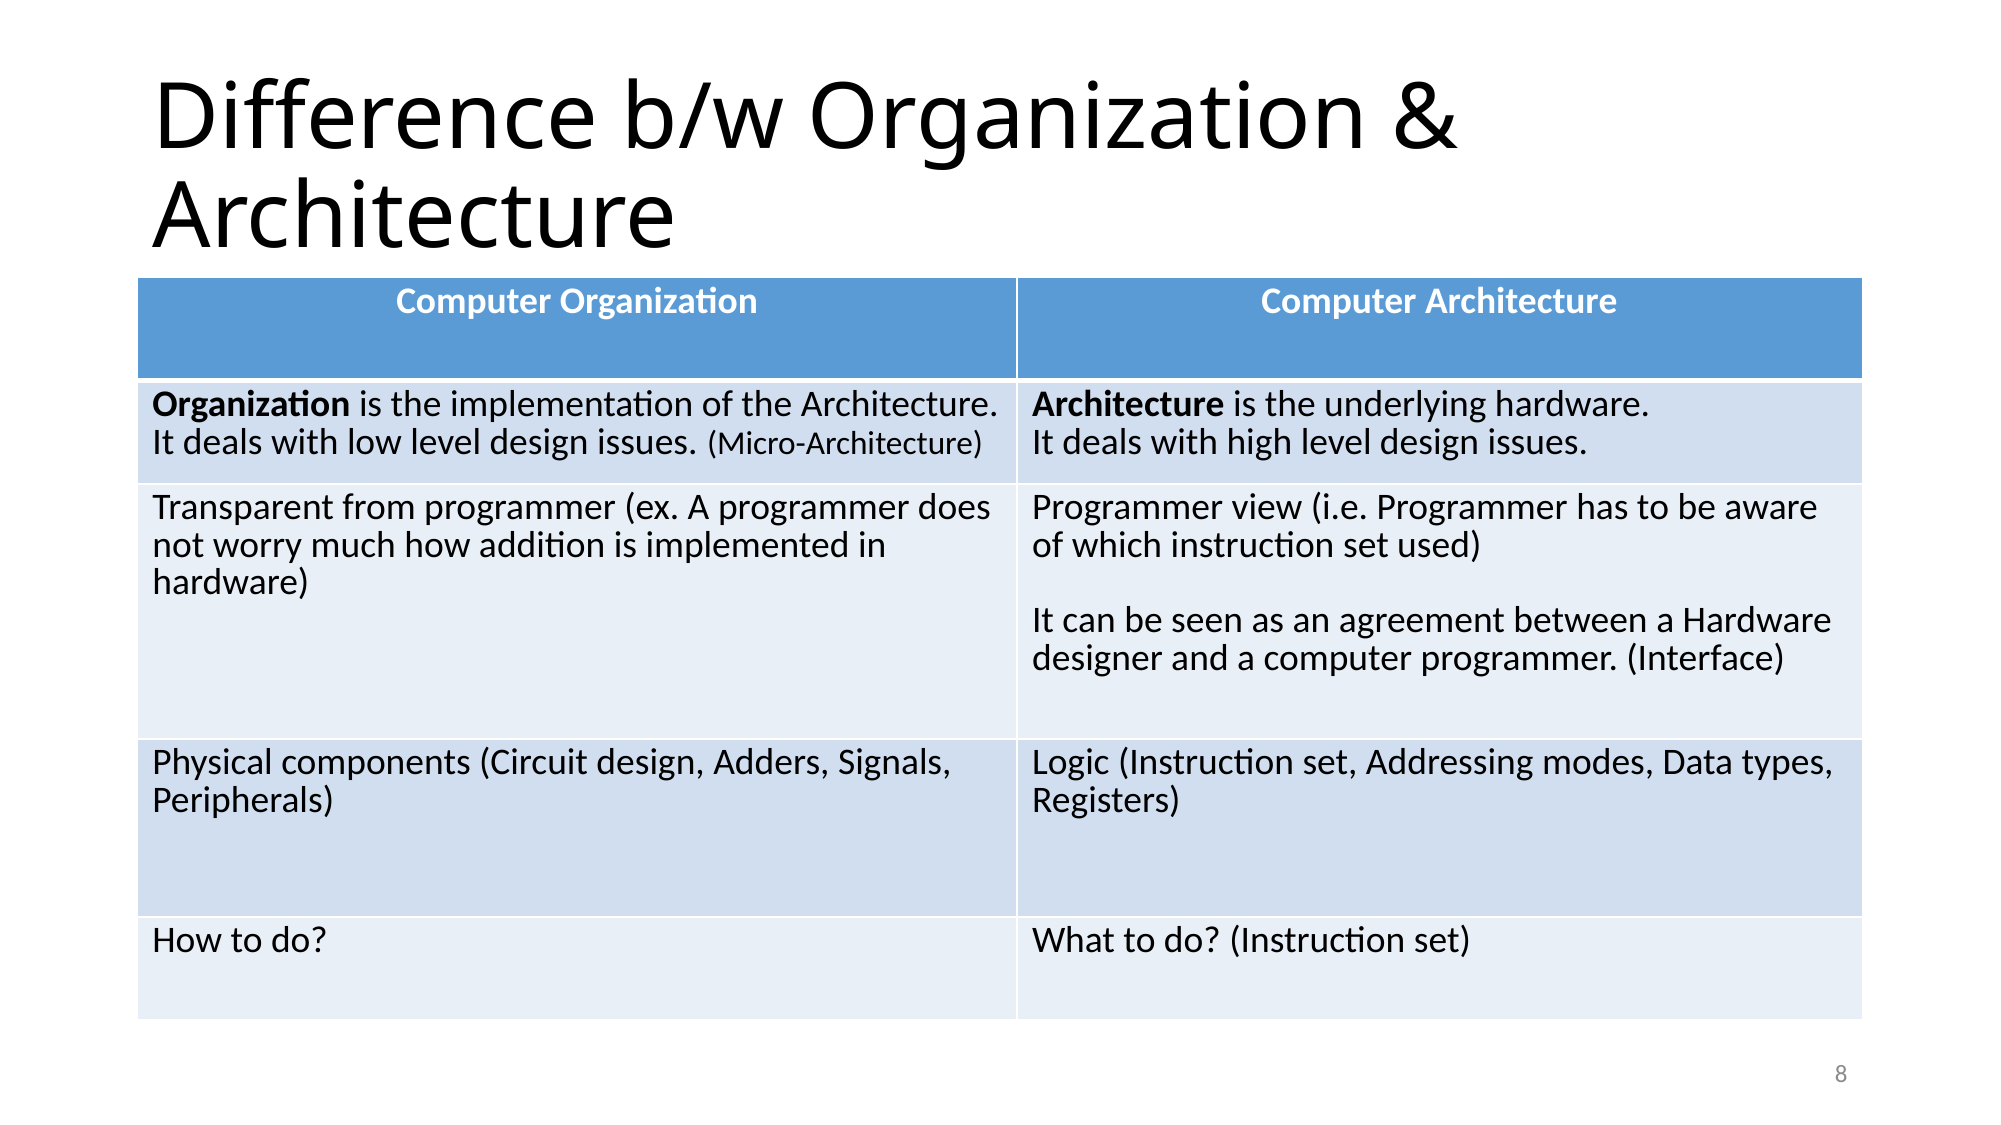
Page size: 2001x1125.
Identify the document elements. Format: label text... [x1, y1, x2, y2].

table_cell Organization is the implementation of the Architecture. It deals with low level design issues. (Micro-Architecture) [138, 383, 1016, 483]
slide_number 8 [1412, 1042, 1863, 1103]
table_cell What to do? (Instruction set) [1018, 918, 1862, 1019]
table_cell Transparent from programmer (ex. A programmer does not worry much how addition is implemented in hardware) [138, 485, 1016, 738]
table_cell Architecture is the underlying hardware. It deals with high level design issues. [1018, 383, 1862, 483]
table_header Computer Architecture [1018, 278, 1862, 378]
table_cell How to do? [138, 918, 1016, 1019]
table_cell Physical components (Circuit design, Adders, Signals, Peripherals) [138, 740, 1016, 916]
table_header Computer Organization [138, 278, 1016, 378]
title Difference b/w Organization & Architecture [137, 59, 1863, 276]
table_cell Logic (Instruction set, Addressing modes, Data types, Registers) [1018, 740, 1862, 916]
table_cell Programmer view (i.e. Programmer has to be aware of which instruction set used) It can be seen as an agreement between a Hardware designer and a computer programmer. (Interface) [1018, 485, 1862, 738]
